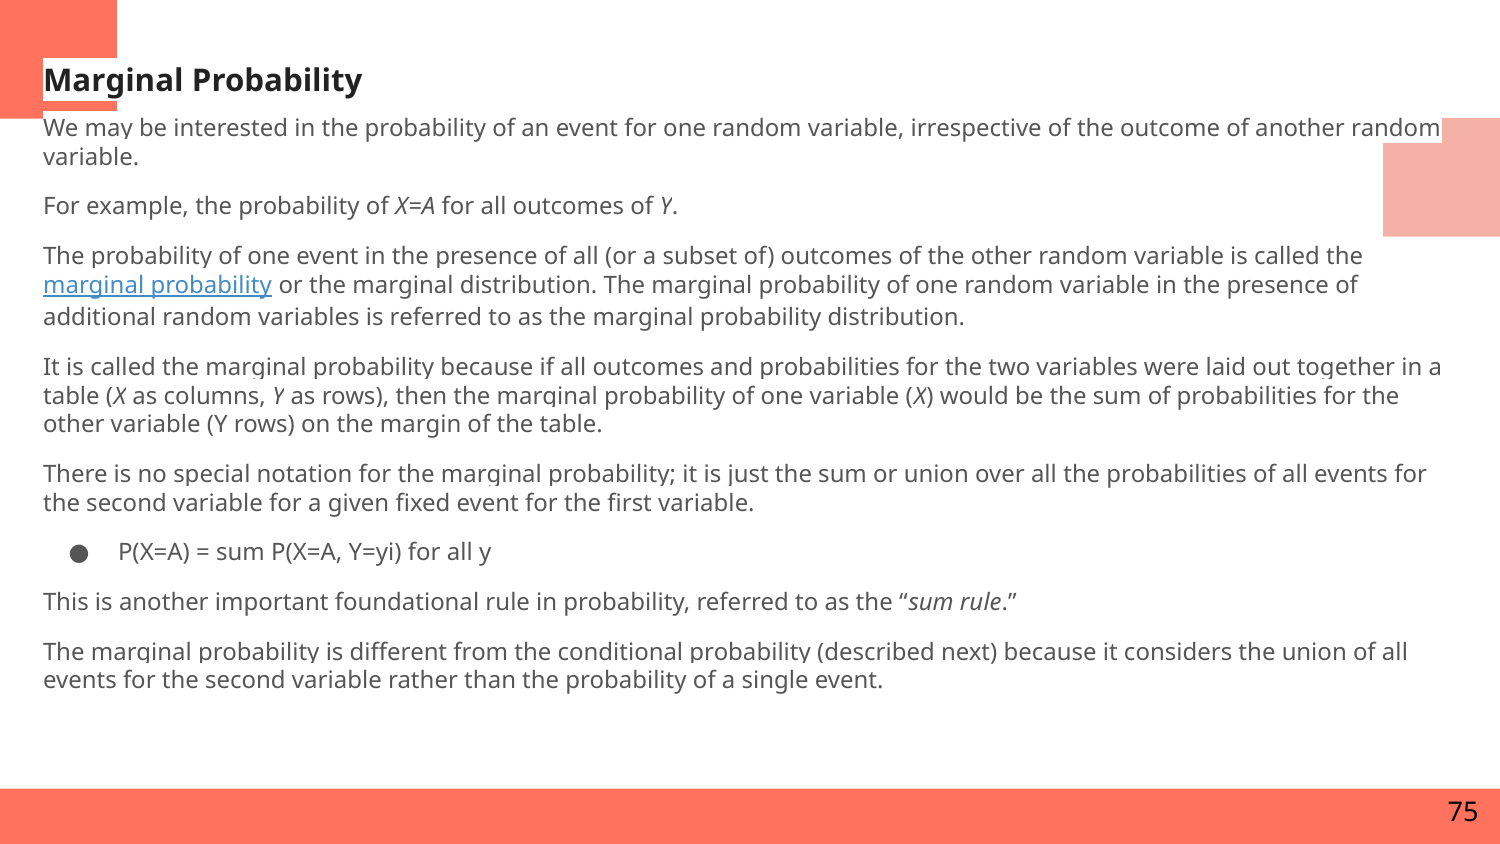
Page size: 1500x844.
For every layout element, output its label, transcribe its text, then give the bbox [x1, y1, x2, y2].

list Marginal Probability We may be interested in the probability of an event for one random variable, irrespective of the outcome of another random variable. For example, the probability of X=A for all outcomes of Y. The probability of one event in the presence of all (or a subset of) outcomes of the other random variable is called the marginal probability or the marginal distribution. The marginal probability of one random variable in the presence of additional random variables is referred to as the marginal probability distribution. It is called the marginal probability because if all outcomes and probabilities for the two variables were laid out together in a table (X as columns, Y as rows), then the marginal probability of one variable (X) would be the sum of probabilities for the other variable (Y rows) on the margin of the table. There is no special notation for the marginal probability; it is just the sum or union over all the probabilities of all events for the second variable for a given fixed event for the first variable. P(X=A) = sum P(X=A, Y=yi) for all y This is another important foundational rule in probability, referred to as the “sum rule.” The marginal probability is different from the conditional probability (described next) because it considers the union of all events for the second variable rather than the probability of a single event. [28, 26, 1473, 823]
slide_number 75 [1403, 779, 1494, 844]
